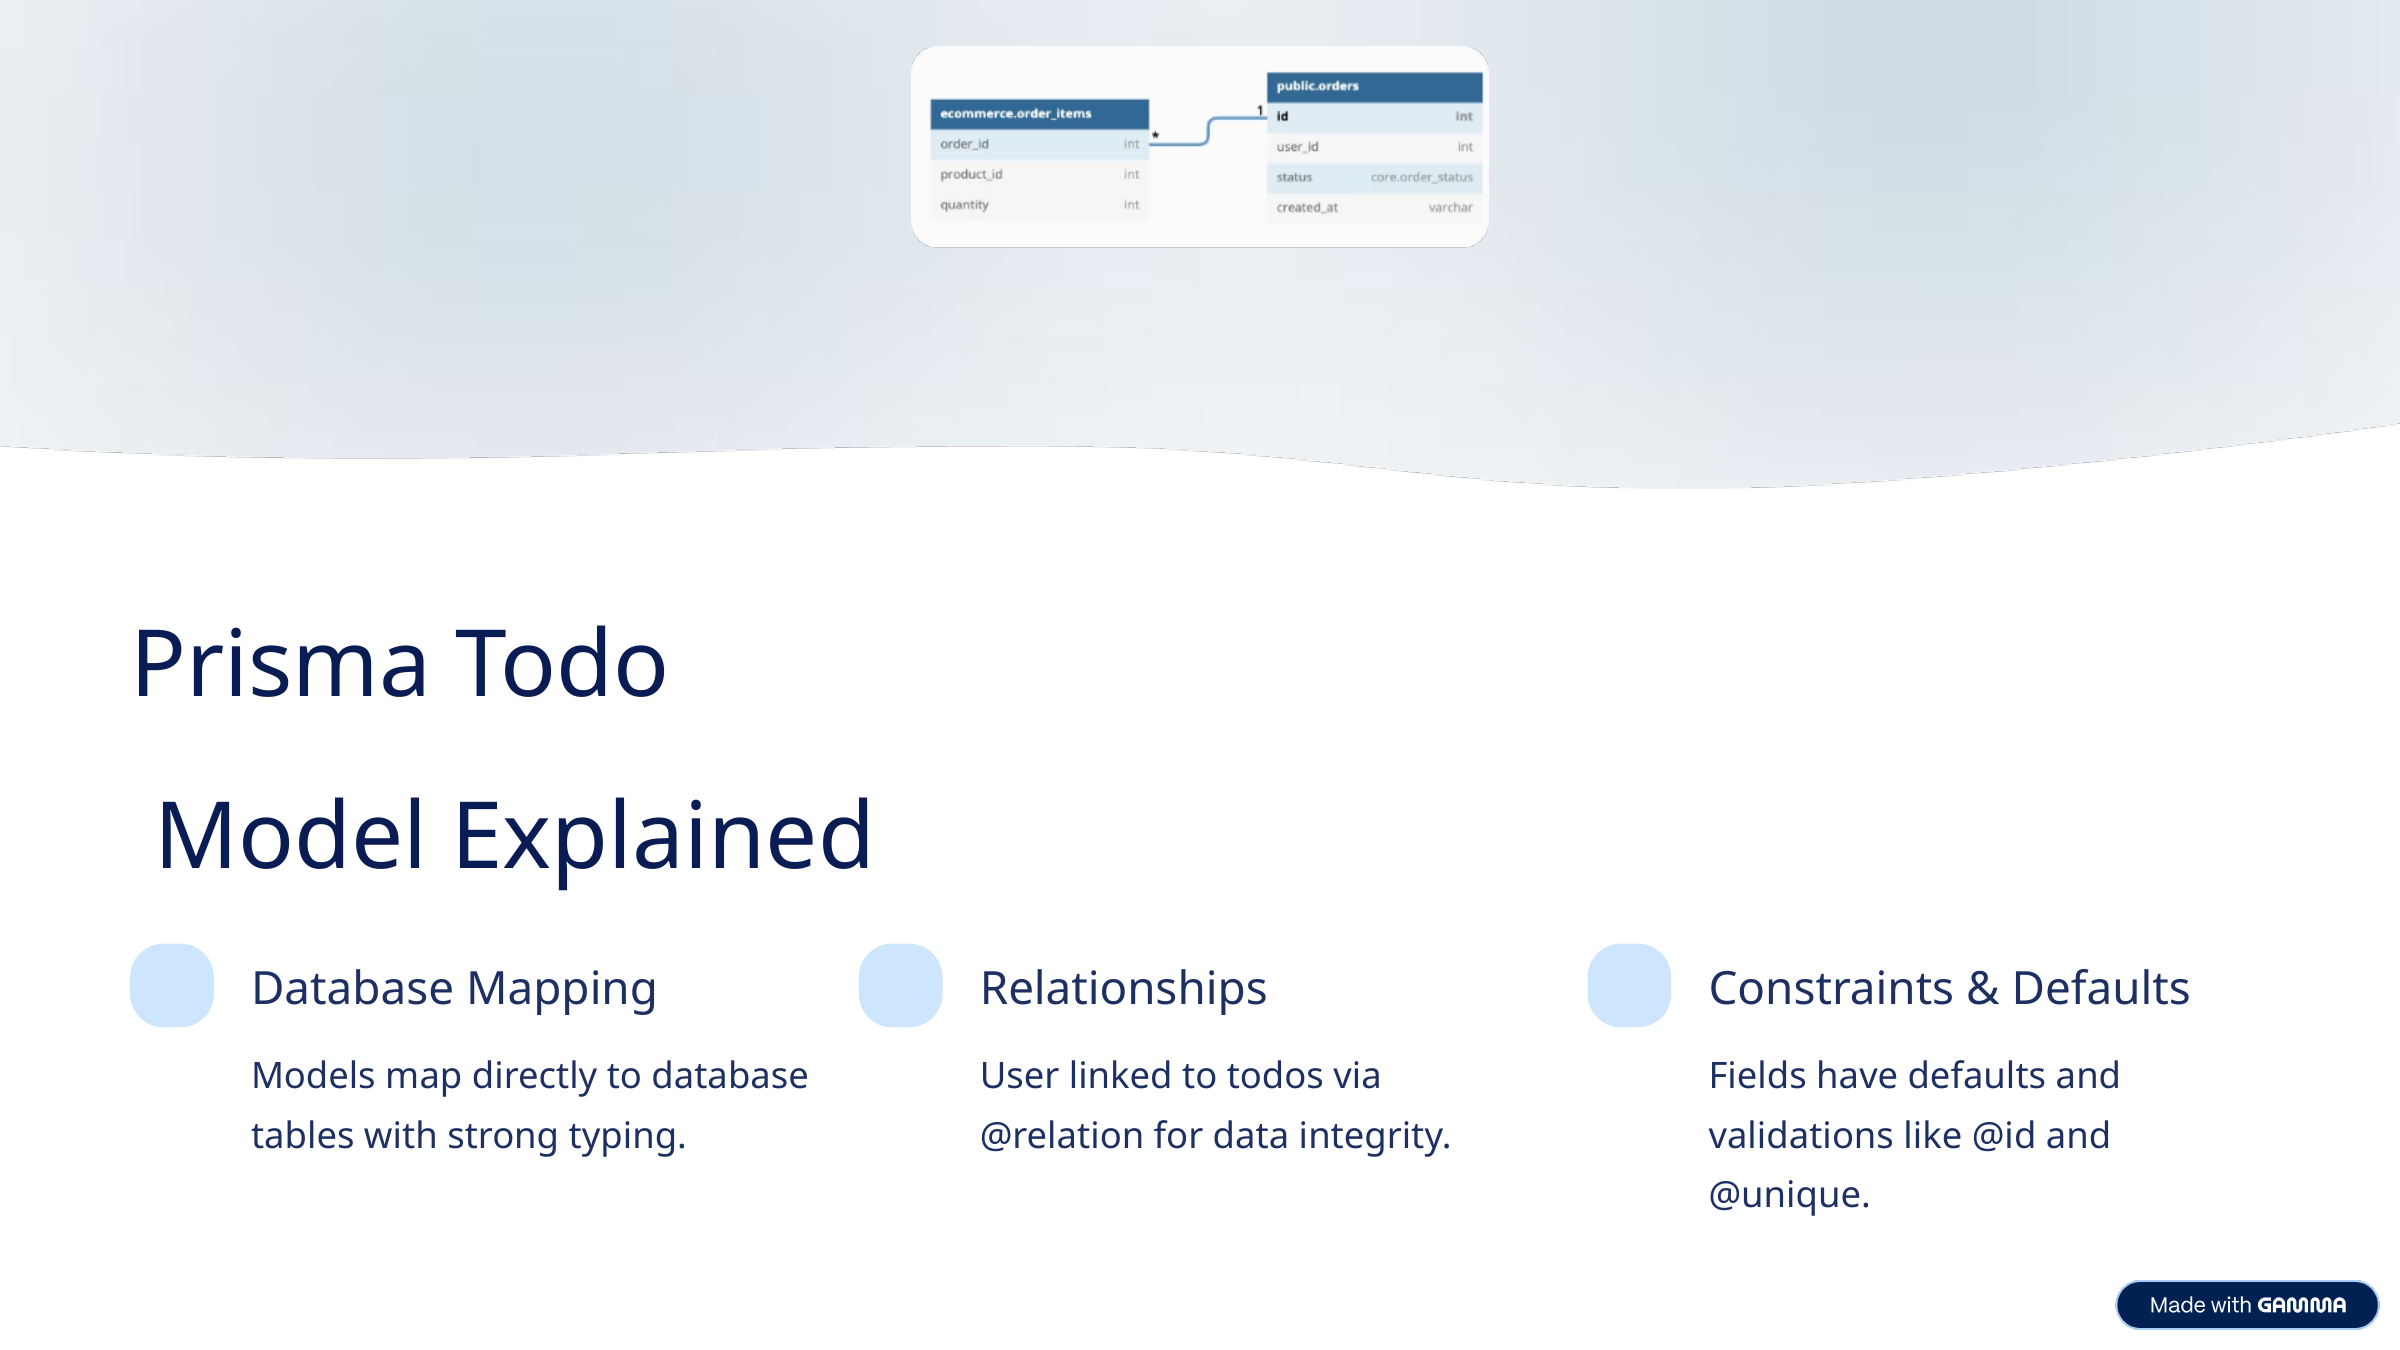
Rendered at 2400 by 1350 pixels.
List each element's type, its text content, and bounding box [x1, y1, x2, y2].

text_box Relationships [979, 956, 1445, 1015]
text_box Fields have defaults and validations like @id and @unique. [1708, 1036, 2270, 1216]
text_box [1587, 943, 1672, 1028]
text_box Model Explained [130, 771, 1061, 888]
picture [0, 0, 2400, 489]
text_box Models map directly to database tables with strong typing. [251, 1036, 813, 1156]
text_box Constraints & Defaults [1708, 956, 2203, 1015]
text_box [858, 943, 943, 1028]
text_box [130, 943, 214, 1028]
text_box Database Mapping [251, 956, 717, 1015]
picture [2106, 1271, 2389, 1339]
text_box User linked to todos via @relation for data integrity. [979, 1036, 1541, 1156]
text_box Prisma Todo [130, 599, 1061, 716]
